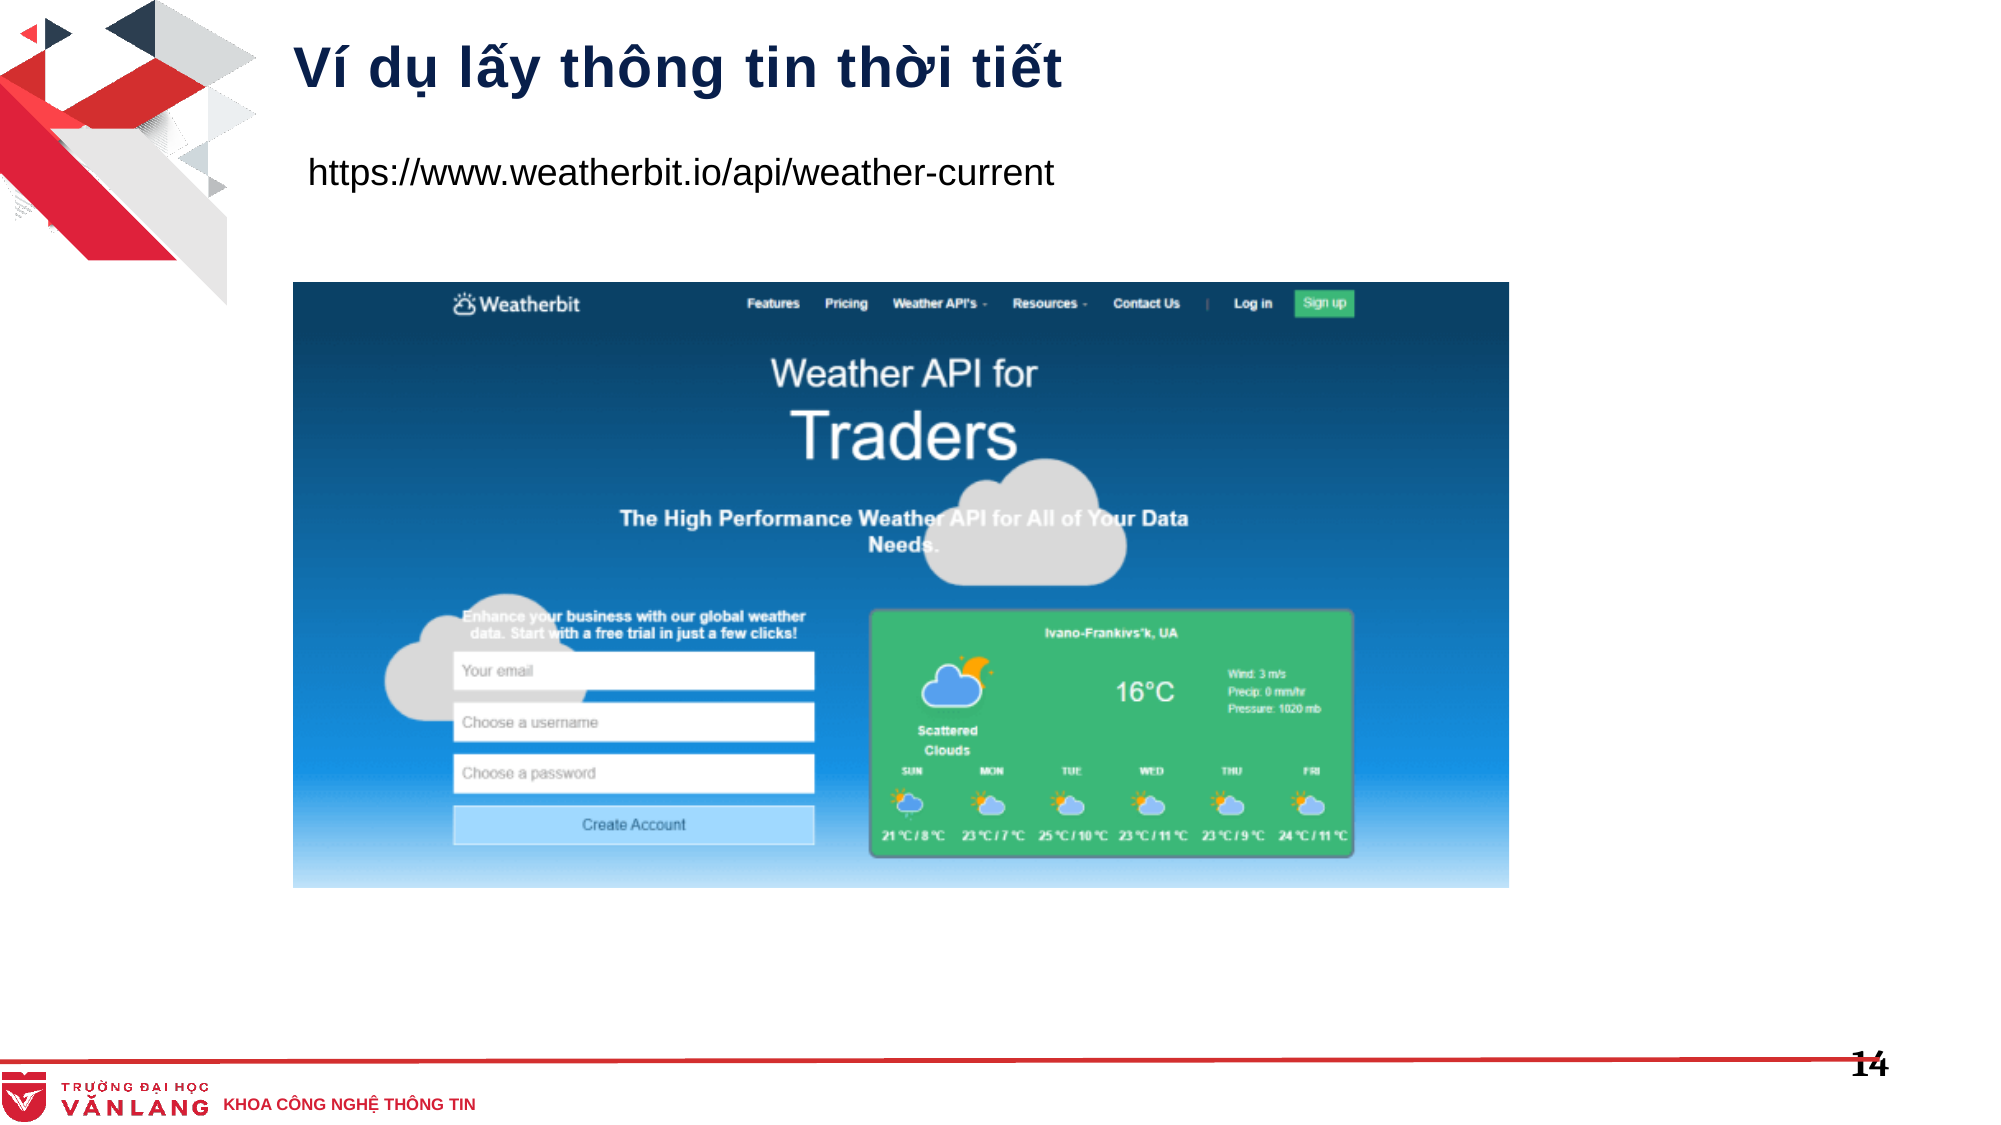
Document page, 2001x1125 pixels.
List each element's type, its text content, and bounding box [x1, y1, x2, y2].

picture [0, 0, 256, 233]
picture [292, 282, 1510, 888]
text_box Ví dụ lấy thông tin thời tiết [293, 28, 1829, 100]
text_box https://www.weatherbit.io/api/weather-current [293, 140, 1294, 201]
picture [0, 173, 60, 233]
picture [2, 1072, 208, 1122]
